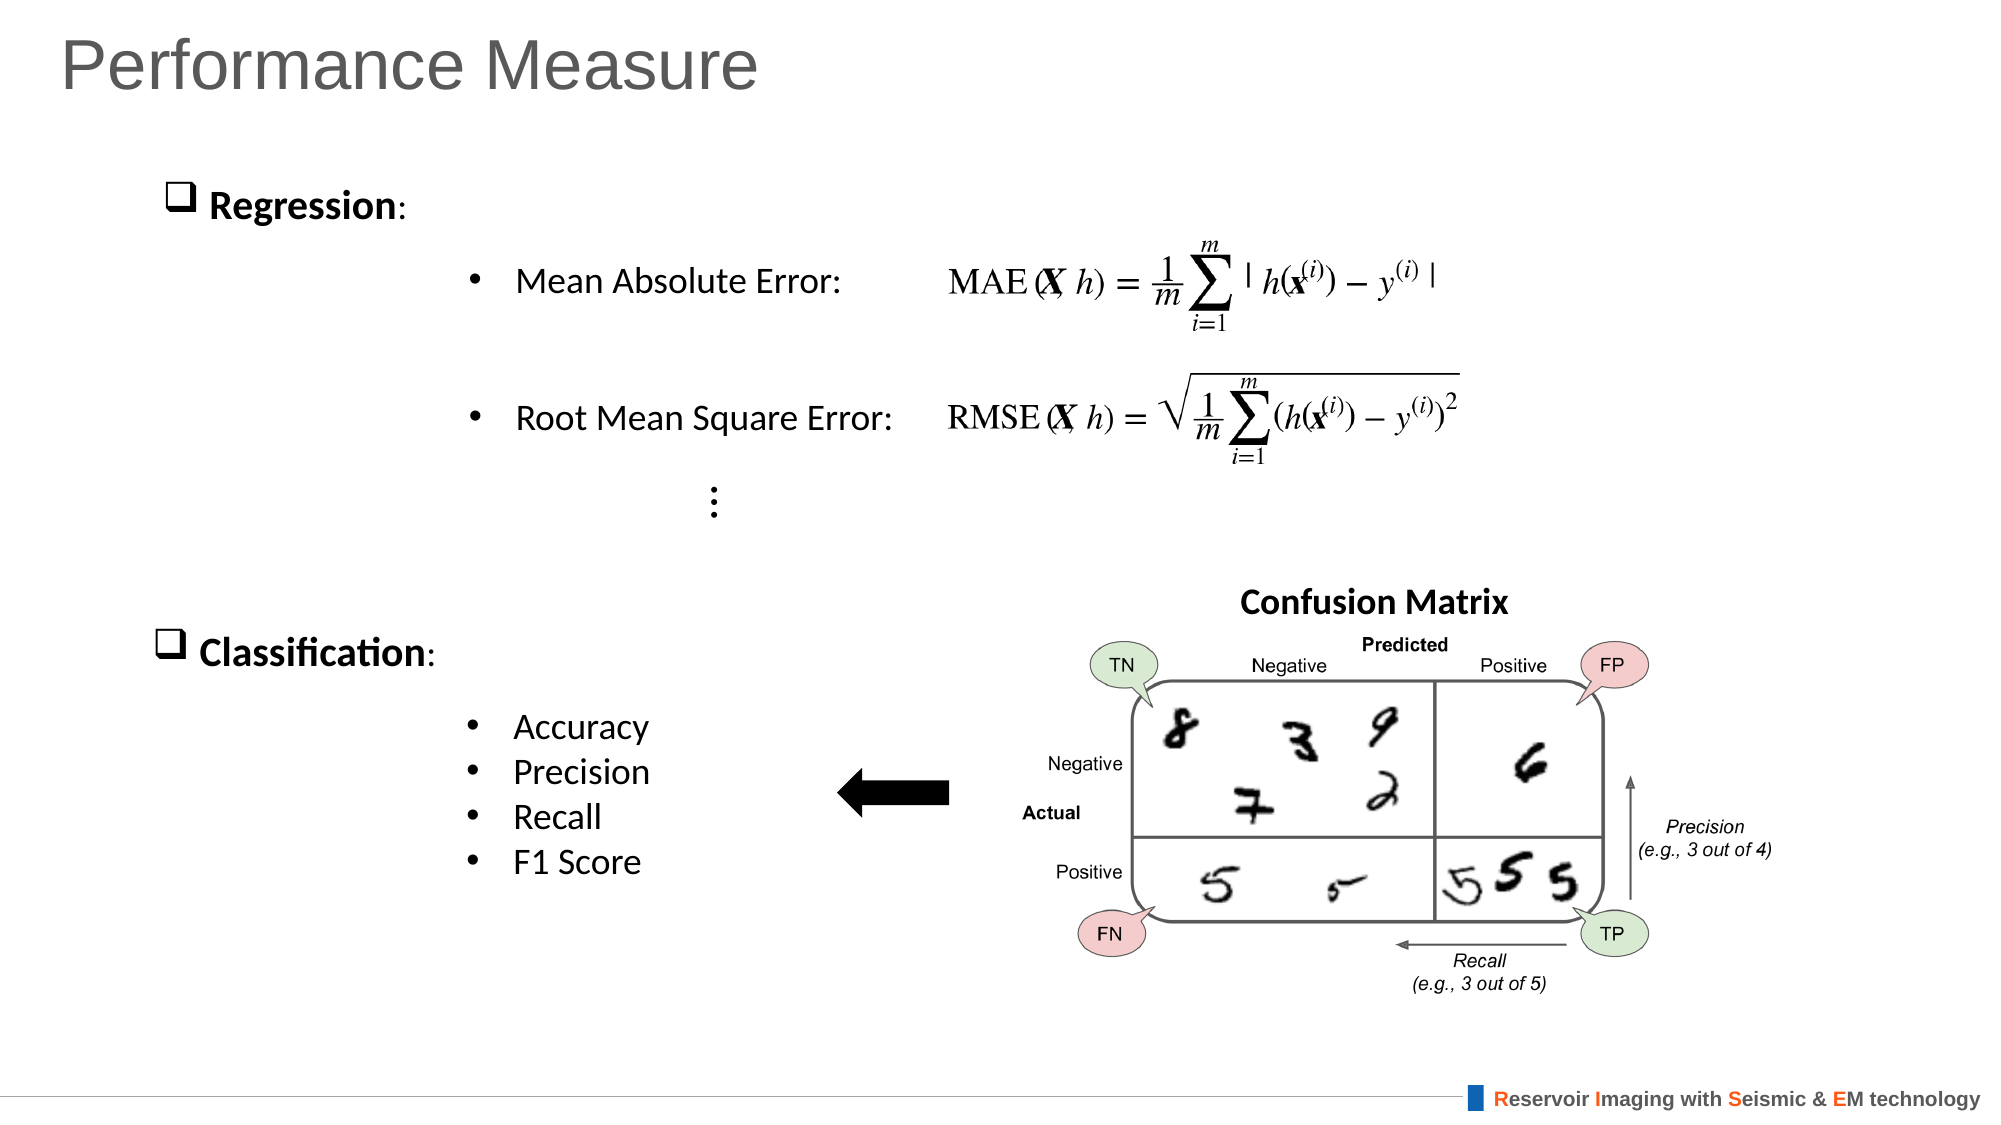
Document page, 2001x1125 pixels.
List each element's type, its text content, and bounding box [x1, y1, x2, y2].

picture [1022, 637, 1771, 994]
picture [948, 240, 1434, 331]
text_box Confusion Matrix [1162, 569, 1588, 630]
title Performance Measure [45, 0, 1771, 134]
text_box Root Mean Square Error: [454, 386, 909, 446]
text_box Mean Absolute Error: [453, 248, 858, 309]
text_box Classification: [137, 616, 967, 682]
text_box [837, 767, 950, 818]
text_box Accuracy Precision Recall F1 Score [451, 694, 983, 890]
text_box … [678, 471, 770, 577]
picture [948, 373, 1460, 464]
text_box Regression: [147, 170, 977, 236]
